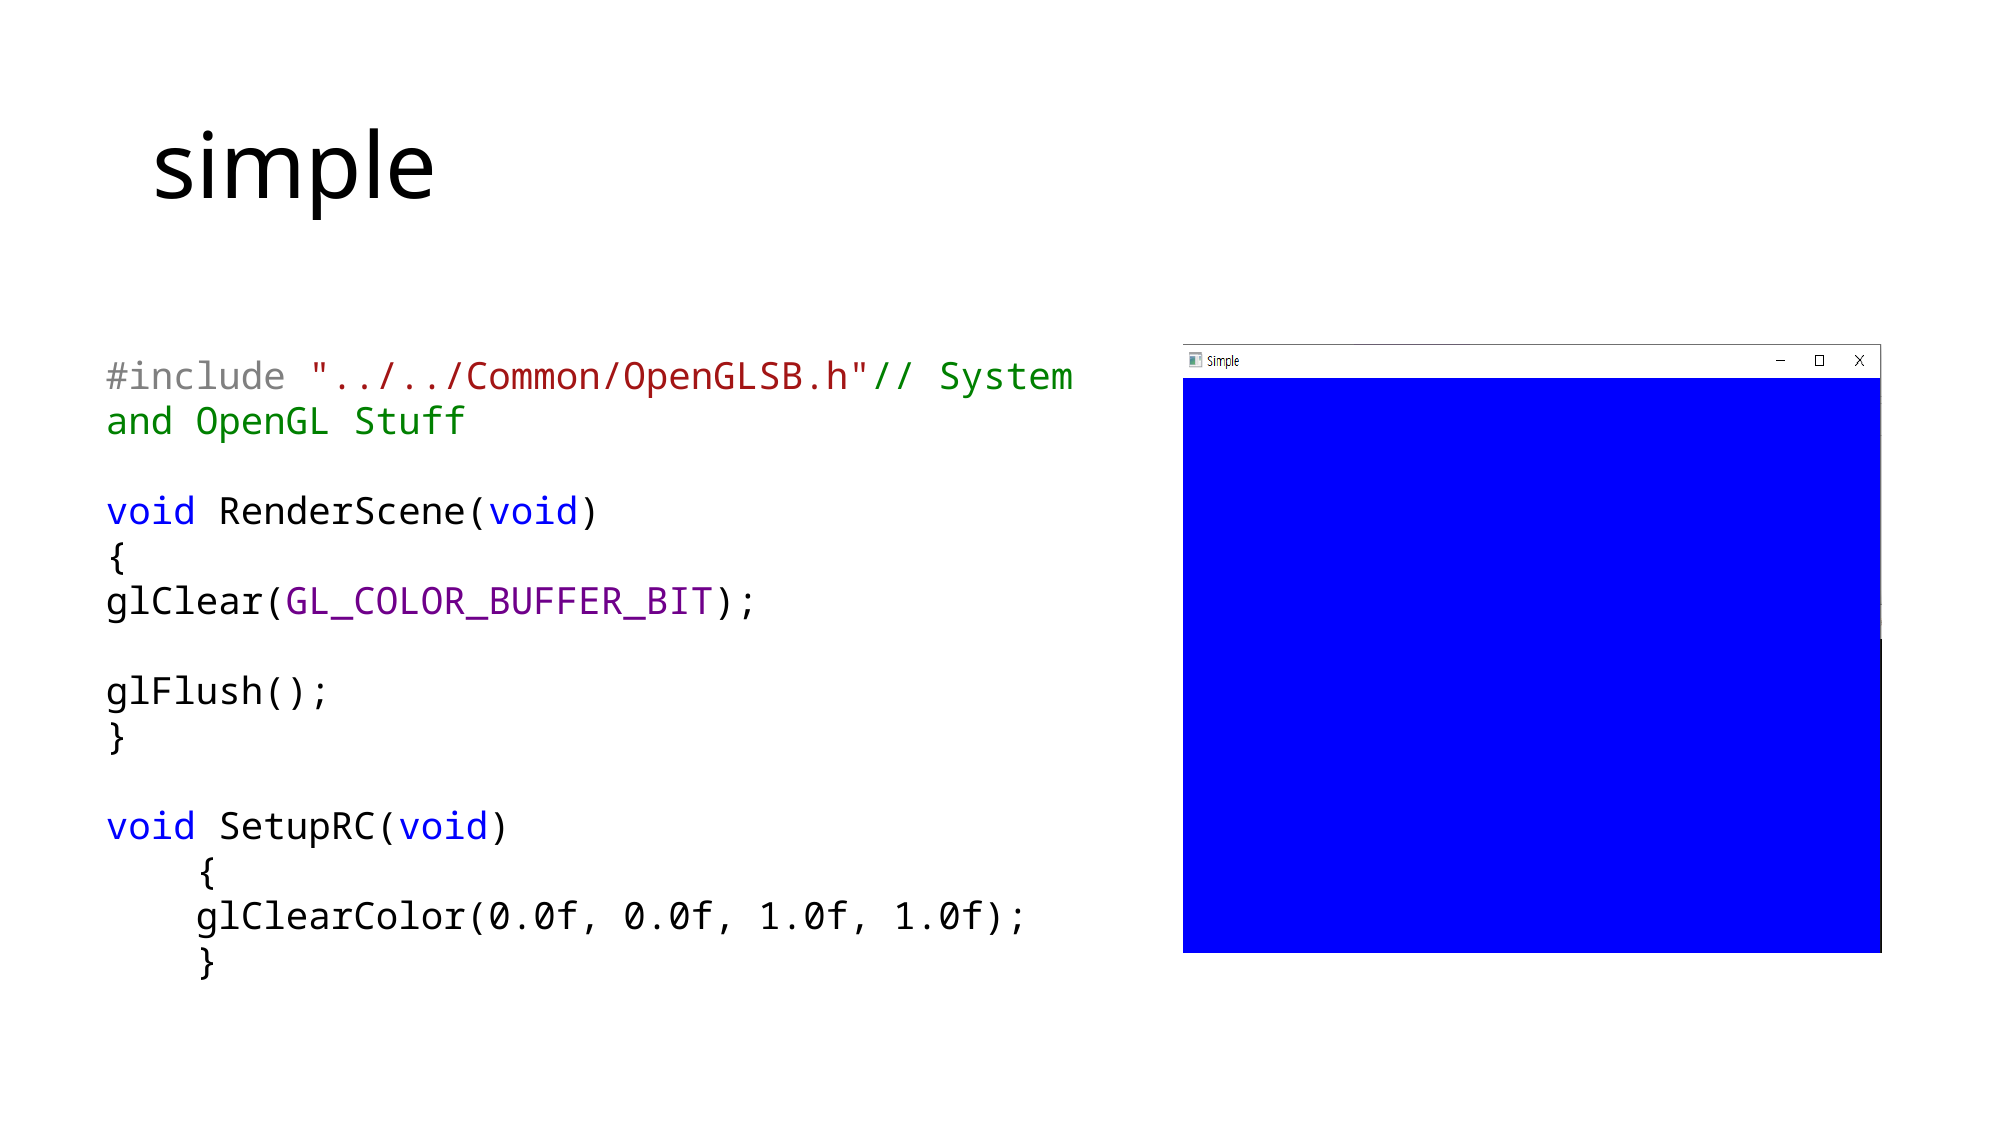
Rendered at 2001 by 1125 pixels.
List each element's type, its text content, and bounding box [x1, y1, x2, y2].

title simple [137, 59, 1863, 278]
text_box #include "../../Common/OpenGLSB.h"// System and OpenGL Stuff void RenderScene(void) { glClear(GL_COLOR_BUFFER_BIT); glFlush(); } void SetupRC(void) { glClearColor(0.0f, 0.0f, 1.0f, 1.0f); } [91, 344, 1091, 990]
picture [1183, 344, 1882, 953]
